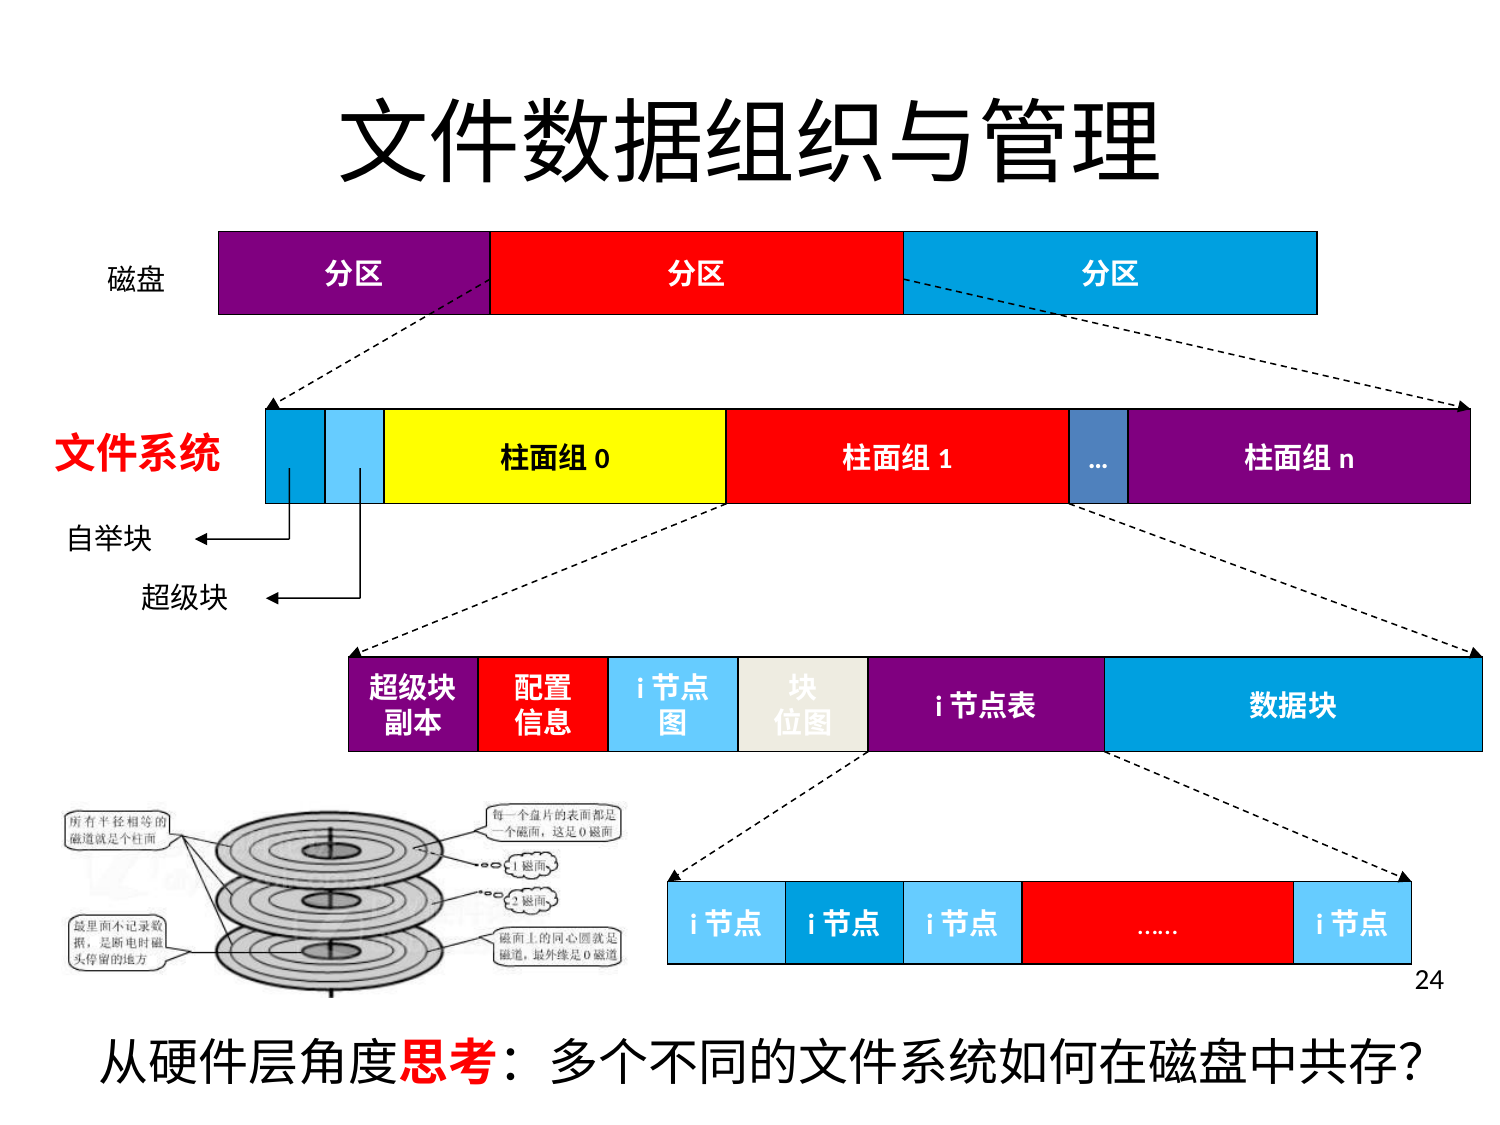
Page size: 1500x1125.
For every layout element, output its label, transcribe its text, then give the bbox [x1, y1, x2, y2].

text_box 柱面组n [1128, 409, 1471, 504]
text_box 块 位图 [738, 657, 868, 752]
text_box 自举块 [52, 514, 165, 562]
text_box i节点 [1293, 881, 1412, 965]
text_box 柱面组1 [726, 409, 1068, 504]
text_box 柱面组0 [383, 409, 726, 504]
text_box 分区 [218, 231, 490, 315]
text_box [1465, 646, 1483, 659]
text_box [1457, 400, 1471, 413]
text_box [265, 397, 280, 410]
text_box 数据块 [1104, 657, 1483, 752]
text_box 磁盘 [95, 254, 179, 302]
text_box [265, 592, 361, 605]
text_box 24 [1108, 952, 1459, 988]
text_box [348, 646, 366, 659]
text_box 分区 [903, 231, 1318, 315]
text_box [194, 532, 290, 546]
text_box i节点 [785, 881, 903, 965]
title 文件数据组织与管理 [75, 45, 1425, 233]
picture [61, 801, 654, 998]
text_box 文件系统 [42, 420, 234, 483]
text_box 分区 [490, 231, 903, 315]
text_box i节点表 [868, 657, 1104, 752]
text_box i节点 图 [608, 657, 738, 752]
text_box 从硬件层角度思考：多个不同的文件系统如何在磁盘中共存？ [83, 1023, 1464, 1098]
text_box [324, 409, 383, 504]
text_box [1397, 870, 1412, 883]
text_box [265, 409, 324, 504]
text_box 超级块 [129, 573, 241, 621]
text_box 超级块 副本 [348, 657, 478, 752]
text_box …… [1021, 881, 1293, 965]
text_box … [1068, 409, 1128, 504]
text_box i节点 [667, 881, 785, 965]
text_box [667, 869, 682, 882]
text_box 配置 信息 [478, 657, 608, 752]
text_box i节点 [903, 881, 1021, 965]
